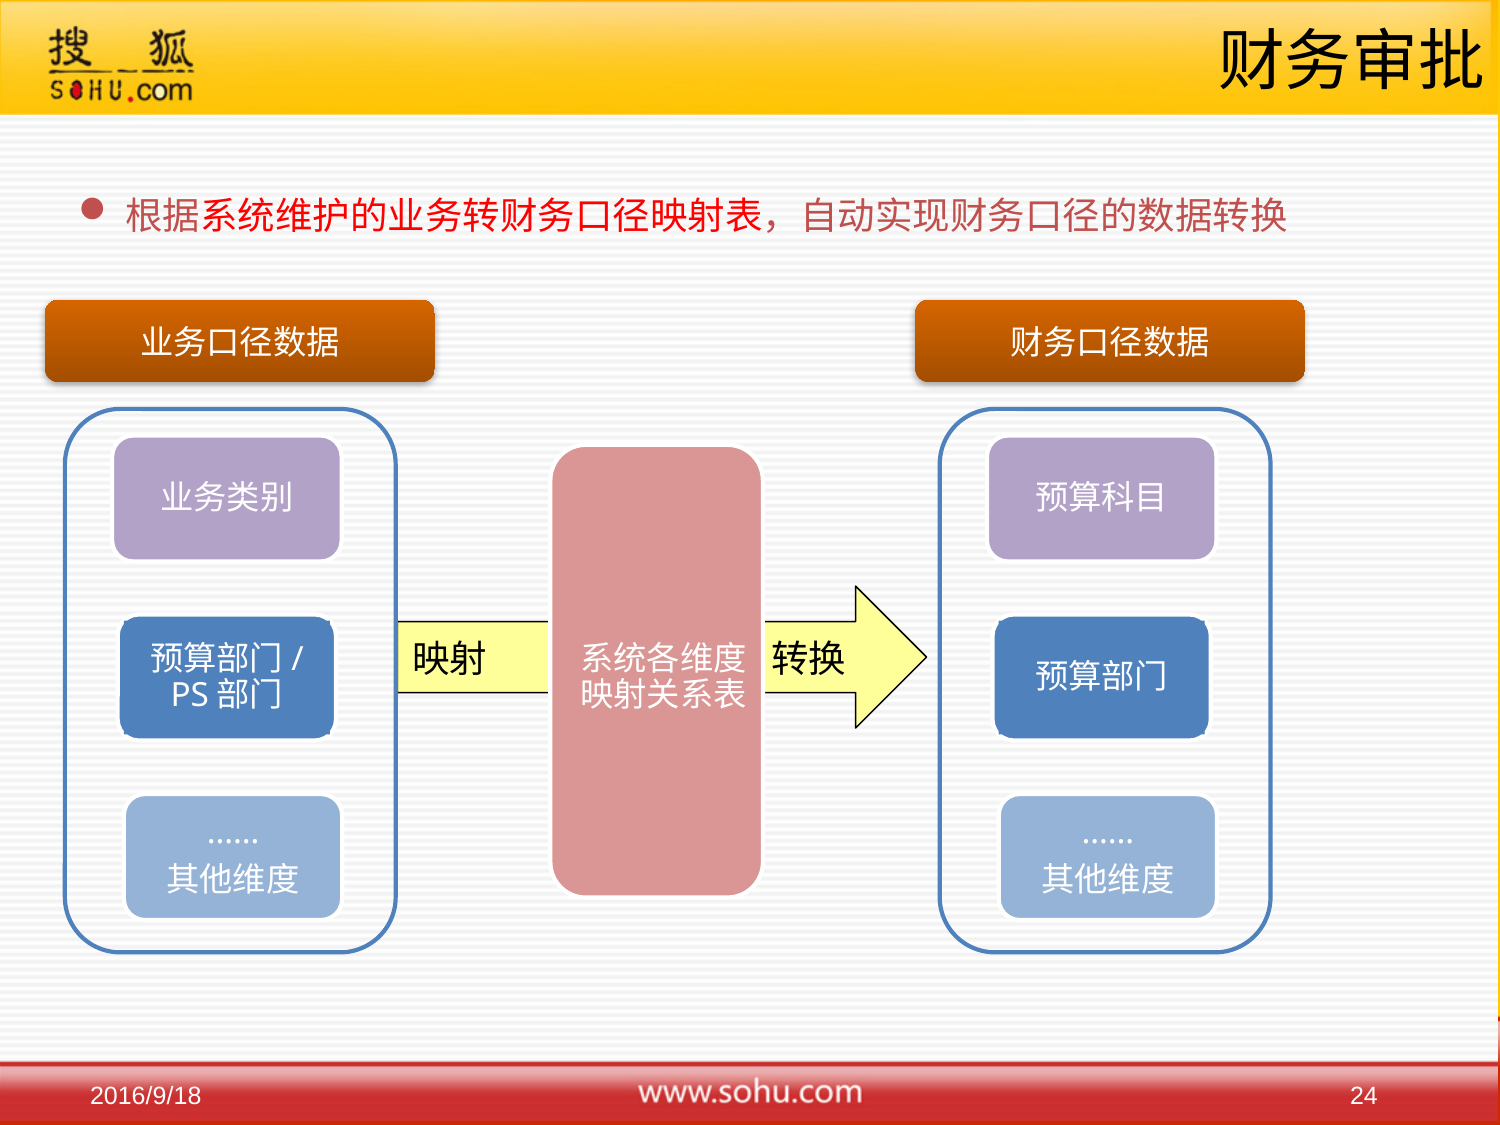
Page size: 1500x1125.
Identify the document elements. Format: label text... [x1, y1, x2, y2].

slide_number 24 [1042, 1065, 1393, 1125]
text_box [62, 406, 398, 955]
text_box 根据系统维护的业务转财务口径映射表，自动实现财务口径的数据转换 [63, 184, 1364, 244]
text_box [986, 435, 1217, 562]
title 财务审批 [515, 0, 1500, 118]
text_box [937, 406, 1273, 955]
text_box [117, 614, 337, 741]
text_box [550, 444, 764, 898]
picture [0, 0, 1500, 1125]
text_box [992, 614, 1212, 741]
text_box 财务口径数据 [915, 299, 1306, 383]
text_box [123, 793, 343, 921]
text_box 映射 转换 [770, 586, 927, 729]
text_box 映射 转换 [398, 621, 545, 693]
text_box 业务口径数据 [45, 299, 435, 383]
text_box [998, 793, 1218, 921]
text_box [111, 435, 342, 562]
